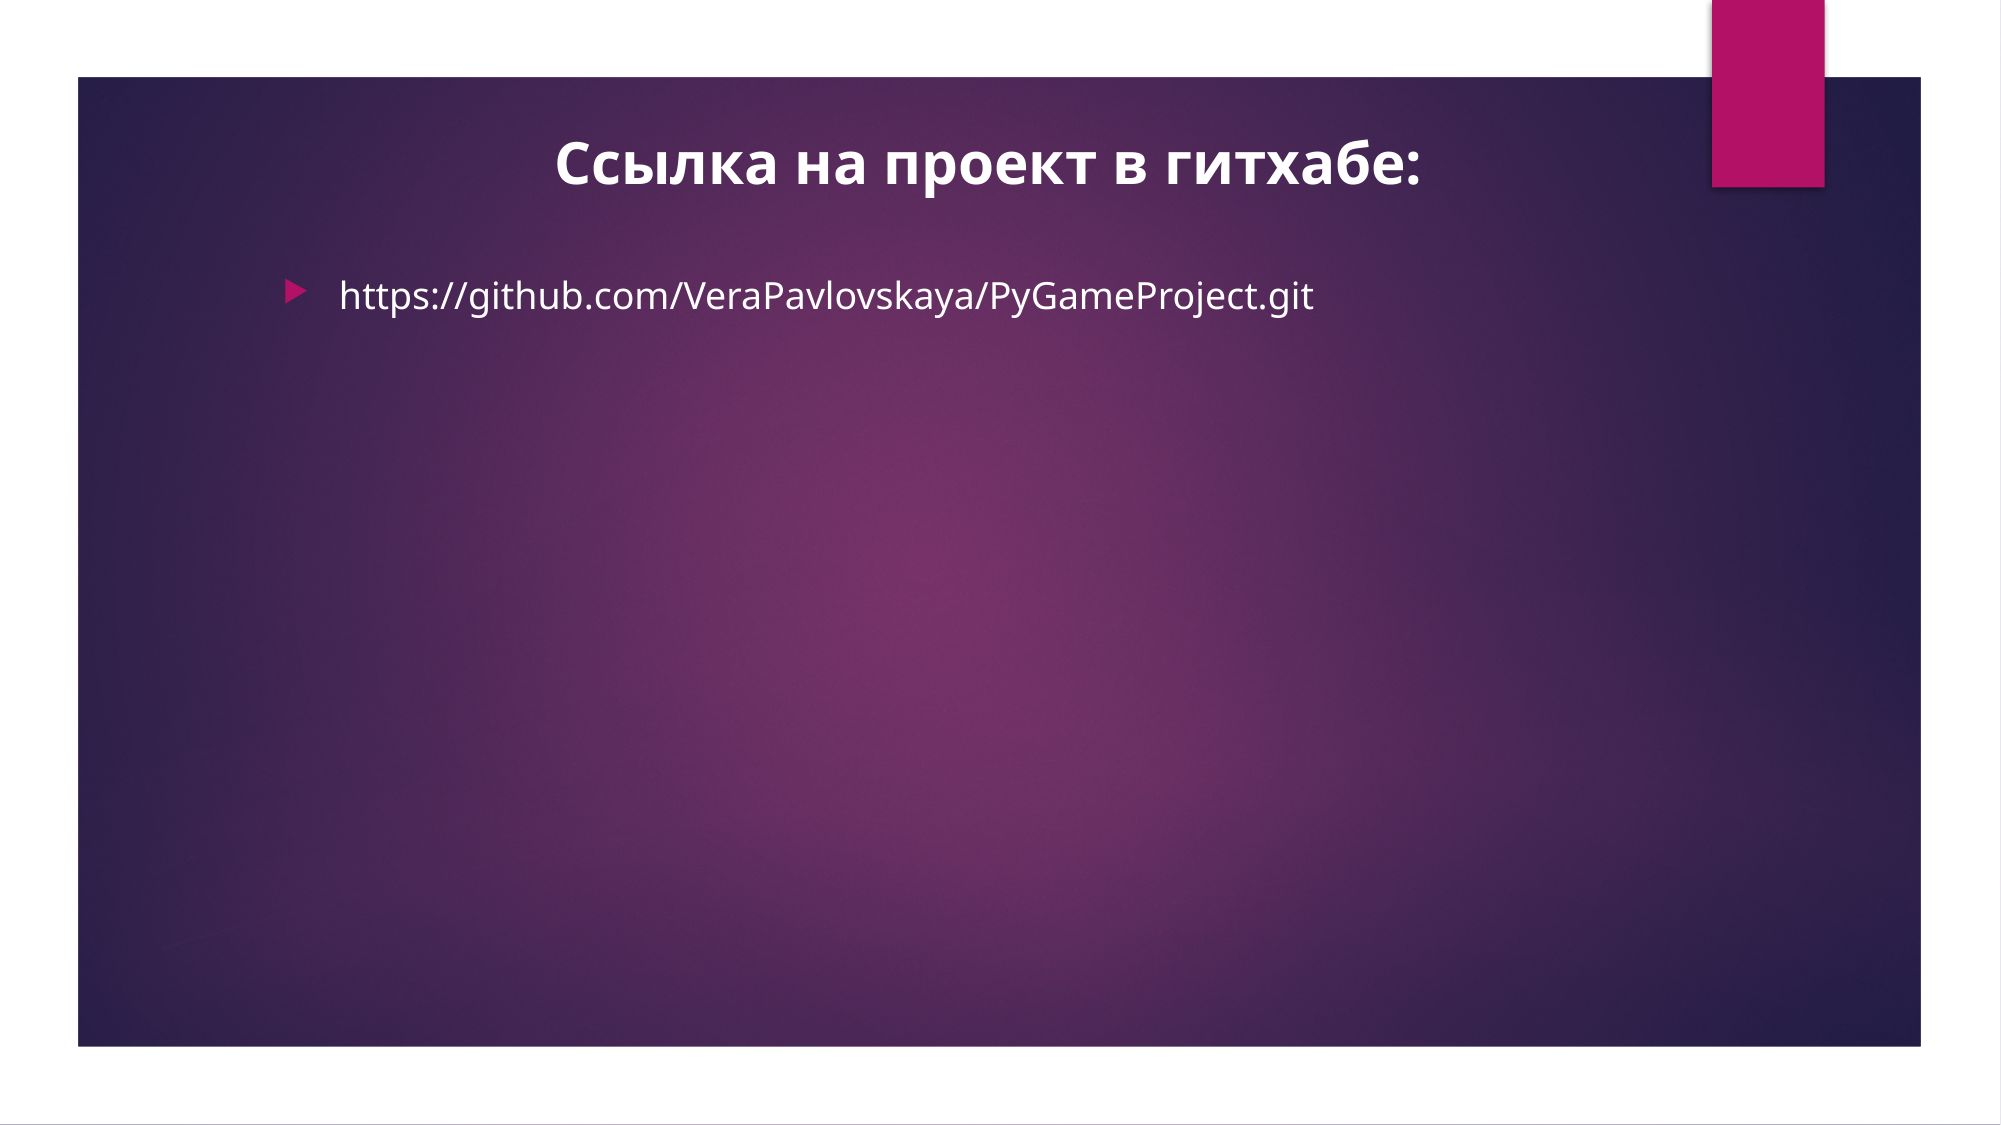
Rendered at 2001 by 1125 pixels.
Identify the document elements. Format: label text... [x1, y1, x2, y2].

text_box [0, 0, 2000, 1125]
title Ссылка на проект в гитхабе: [539, 118, 1461, 367]
list https://github.com/VeraPavlovskaya/PyGameProject.git [267, 264, 1449, 334]
text_box [79, 78, 1920, 1046]
text_box [1711, 0, 1825, 188]
